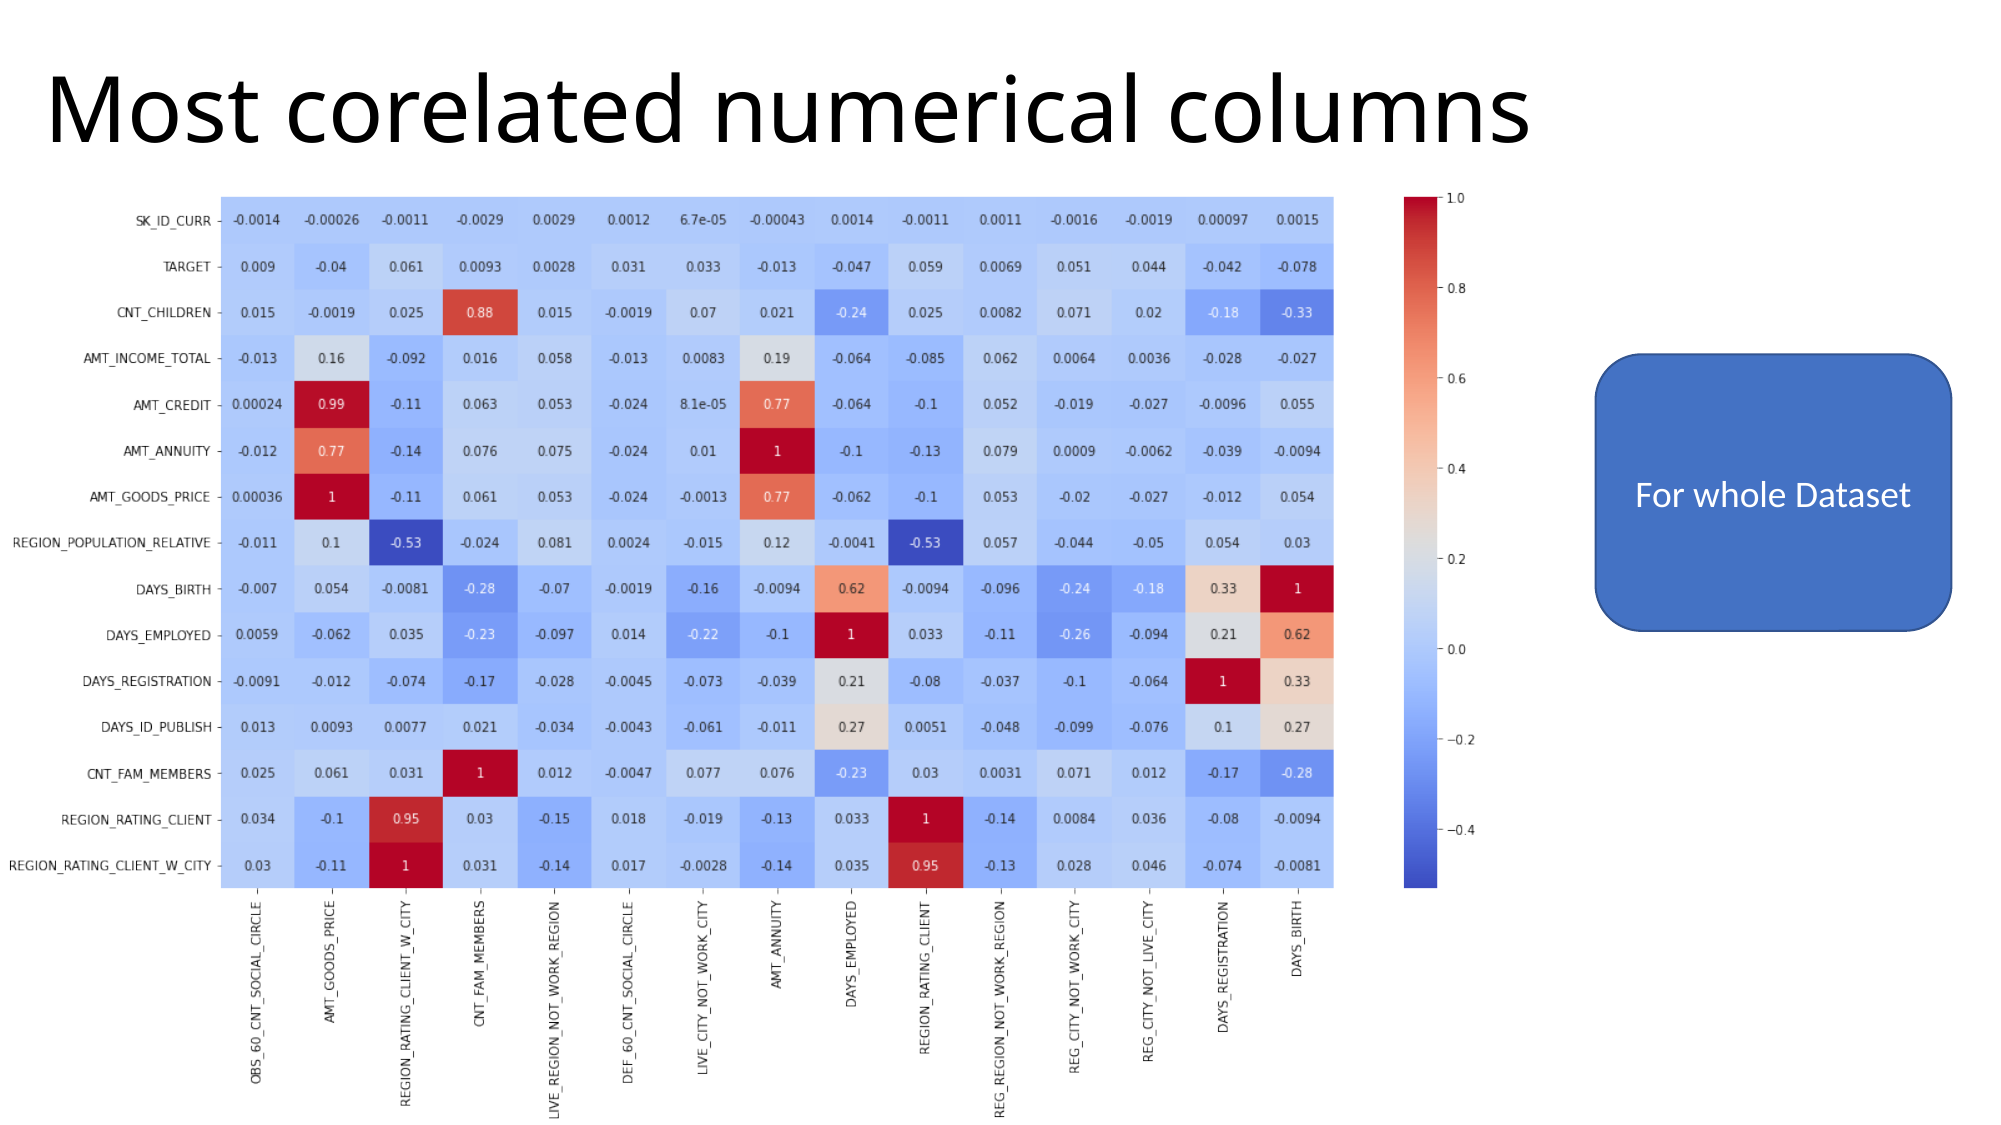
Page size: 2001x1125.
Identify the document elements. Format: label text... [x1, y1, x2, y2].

title Most corelated numerical columns [29, 3, 1755, 222]
text_box For whole Dataset [1594, 353, 1953, 632]
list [0, 184, 1485, 1125]
